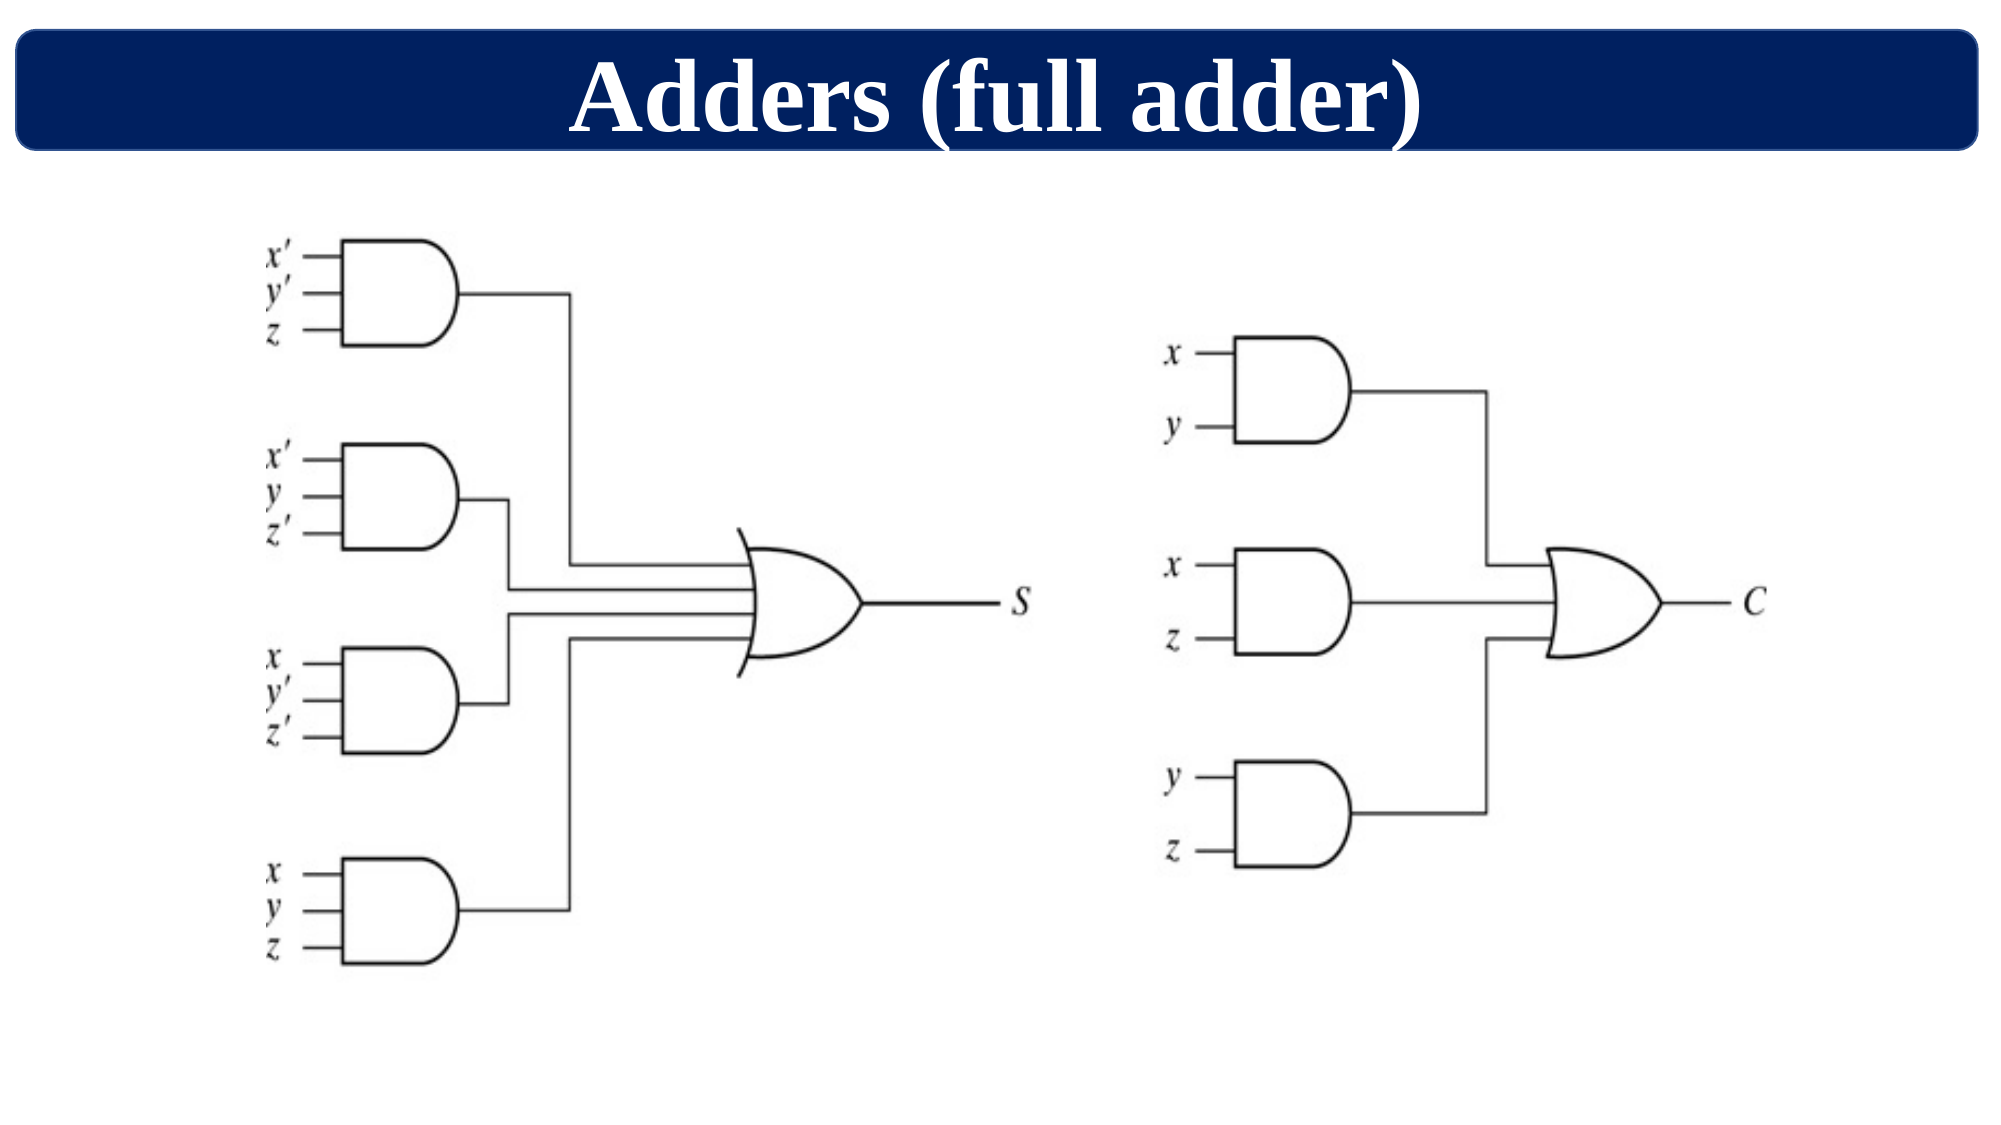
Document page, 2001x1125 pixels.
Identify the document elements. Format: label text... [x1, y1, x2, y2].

picture [266, 231, 1791, 1013]
text_box Adders (full adder) [15, 28, 1979, 151]
